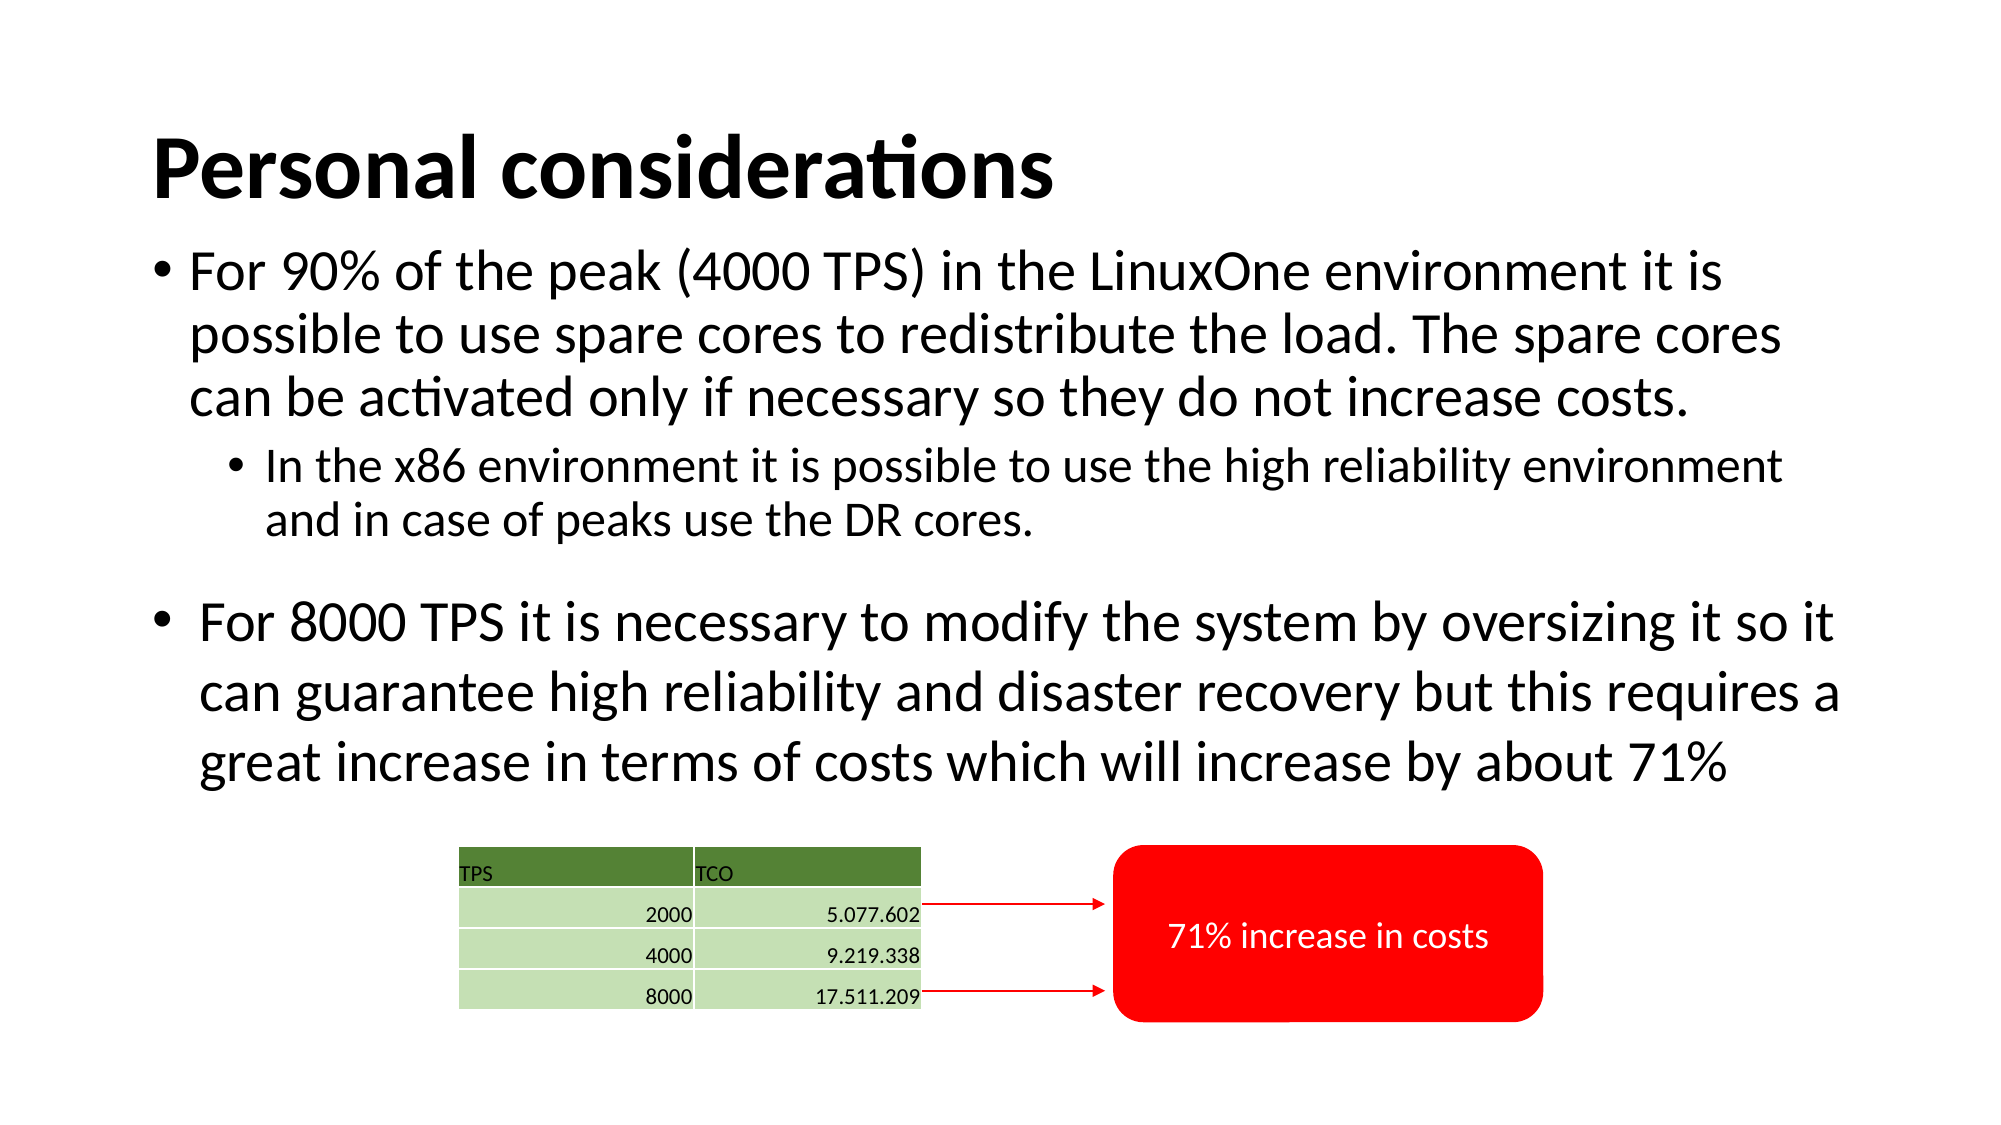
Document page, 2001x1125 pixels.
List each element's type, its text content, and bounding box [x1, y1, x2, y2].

title Personal considerations [137, 59, 1863, 233]
list For 90% of the peak (4000 TPS) in the LinuxOne environment it is possible to use spare cores to redistribute the load. The spare cores can be activated only if necessary so they do not increase costs. In the x86 environment it is possible to use the high reliability environment and in case of peaks use the DR cores. [137, 233, 1863, 563]
table_cell 4000 [459, 929, 693, 968]
table_cell 5.077.602 [695, 888, 921, 927]
text_box 71% increase in costs [1113, 845, 1544, 1023]
table_cell 8000 [459, 970, 693, 1009]
table_cell 17.511.209 [695, 970, 921, 1009]
text_box For 8000 TPS it is necessary to modify the system by oversizing it so it can guarantee high reliability and disaster recovery but this requires a great increase in terms of costs which will increase by about 71% [137, 576, 1863, 801]
table_cell 9.219.338 [695, 929, 921, 968]
table_header TPS [459, 847, 693, 886]
table_header TCO [695, 847, 921, 886]
table_cell 2000 [459, 888, 693, 927]
